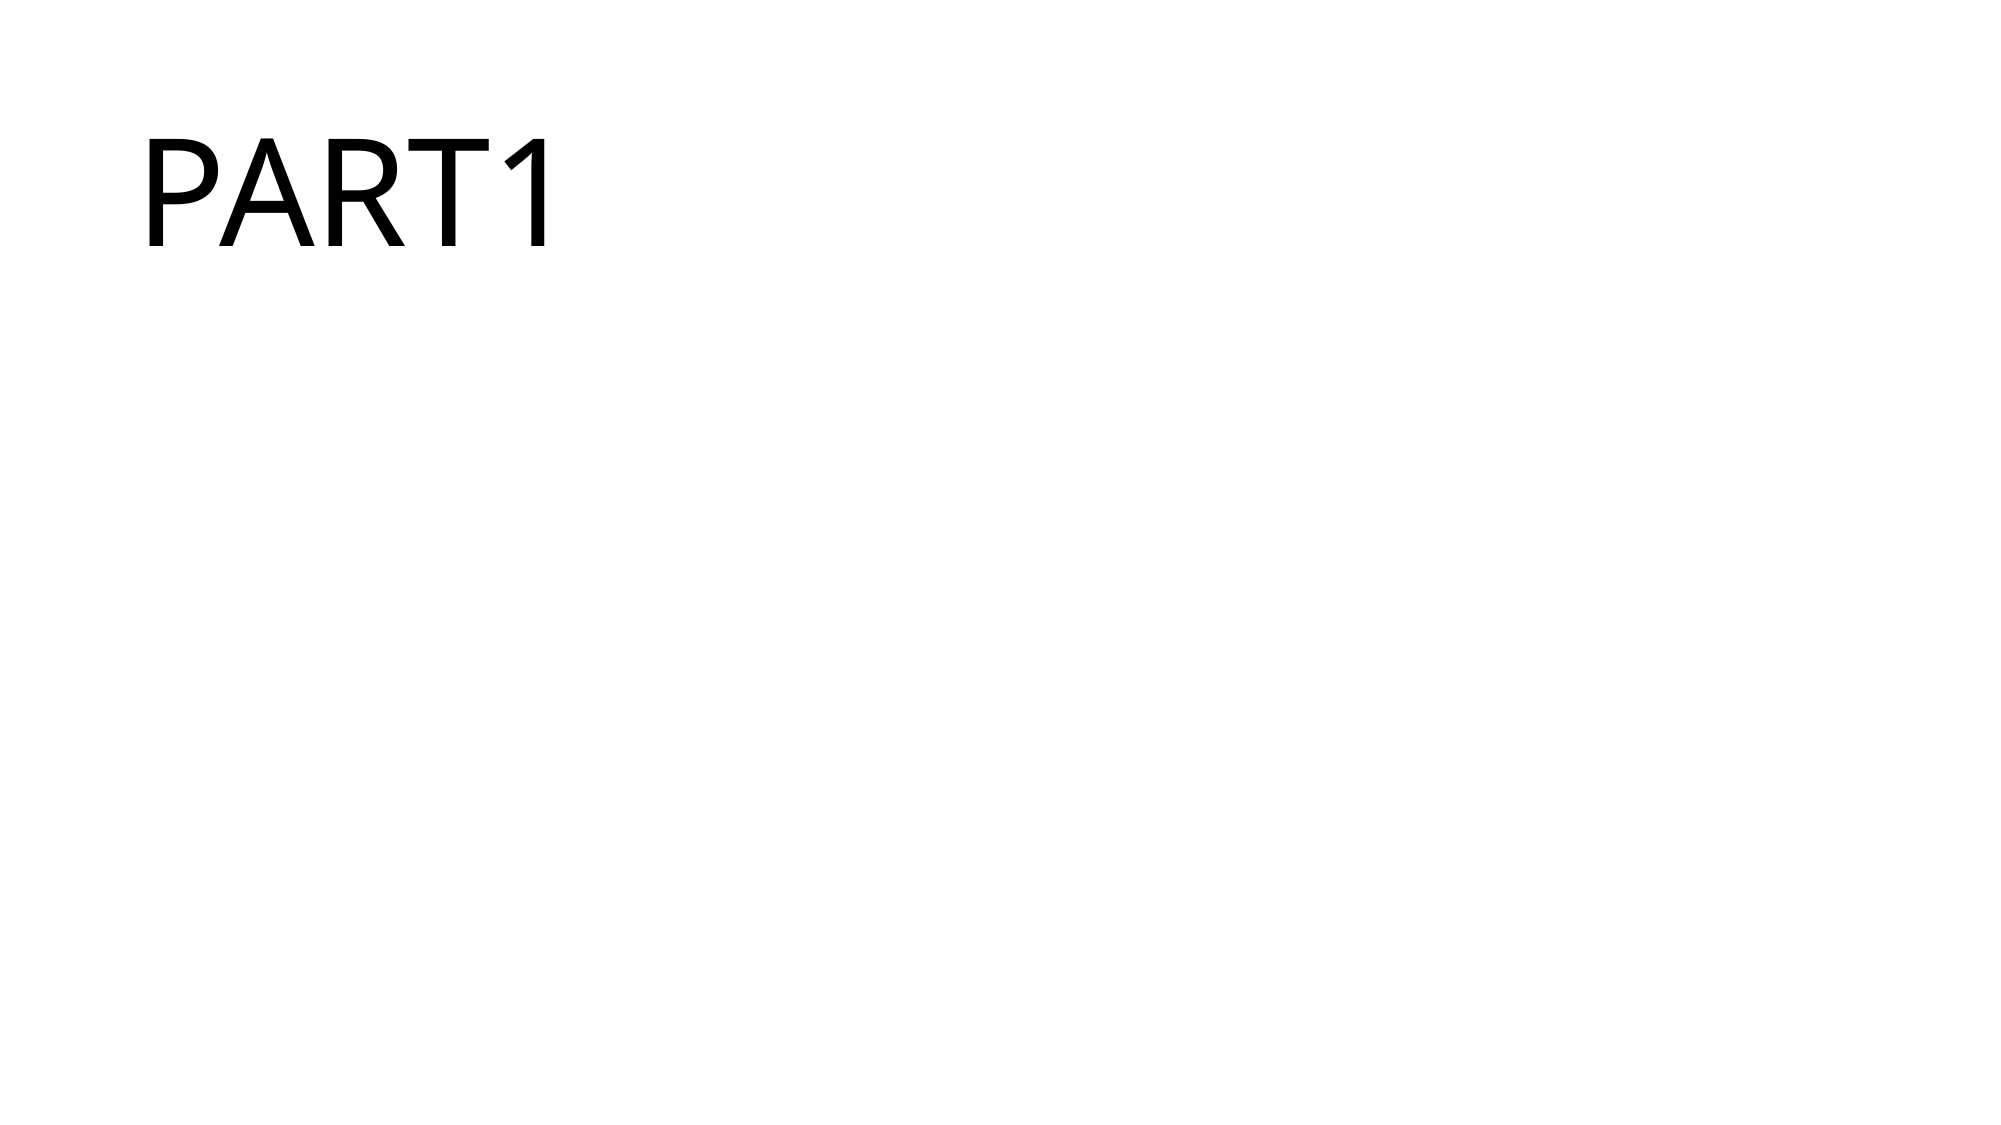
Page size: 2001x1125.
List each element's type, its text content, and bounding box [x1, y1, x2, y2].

text_box PART1 [120, 89, 637, 285]
